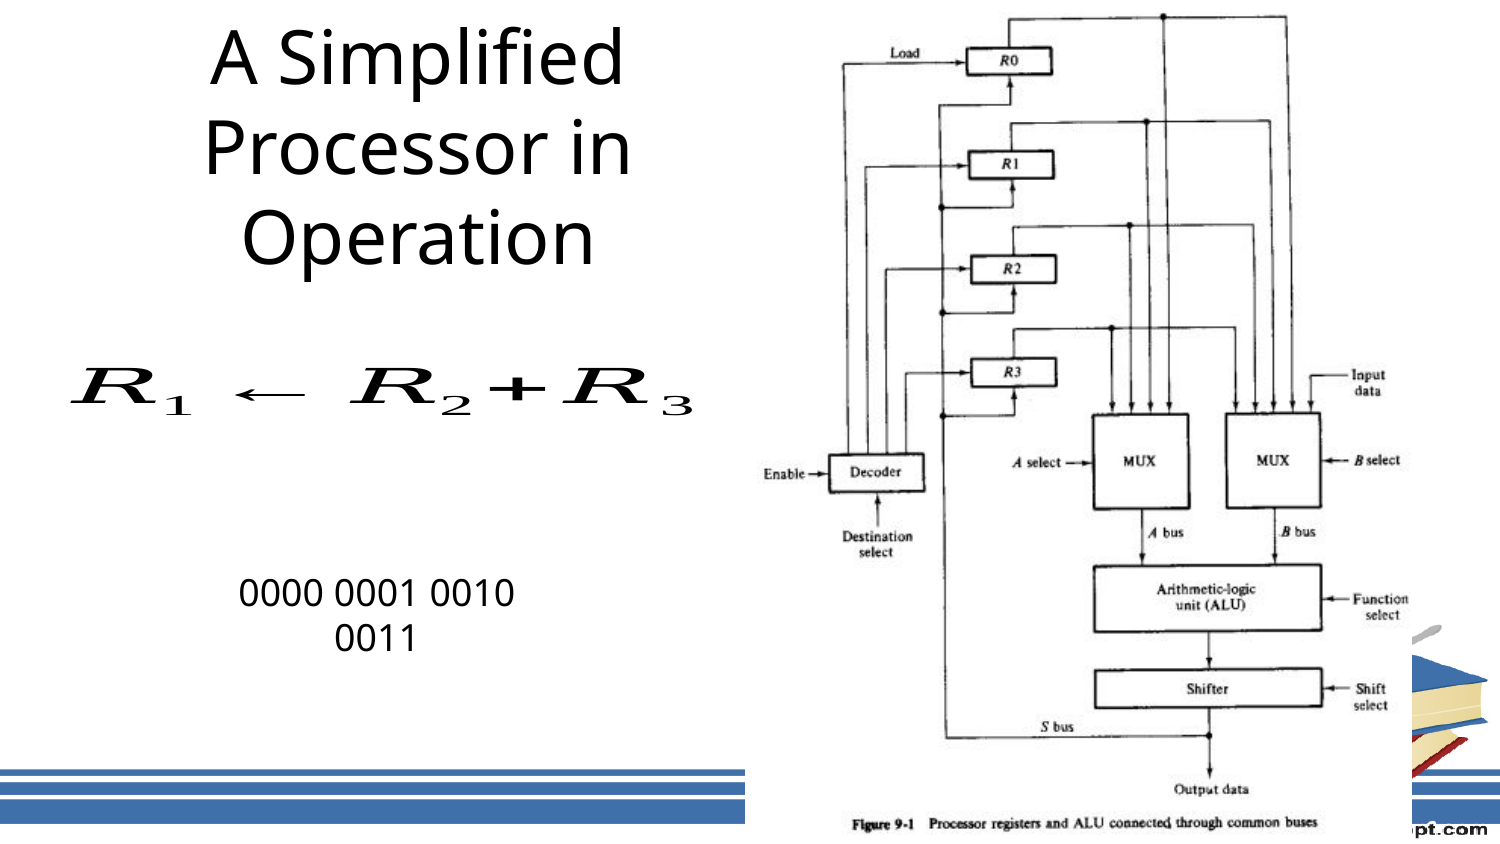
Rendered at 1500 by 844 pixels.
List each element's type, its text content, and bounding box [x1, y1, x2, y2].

text_box 0000 0001 0010 0011 [193, 562, 561, 667]
title A Simplified Processor in Operation [75, 8, 739, 281]
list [745, 0, 1412, 844]
picture [0, 0, 745, 844]
picture [1412, 0, 1500, 844]
